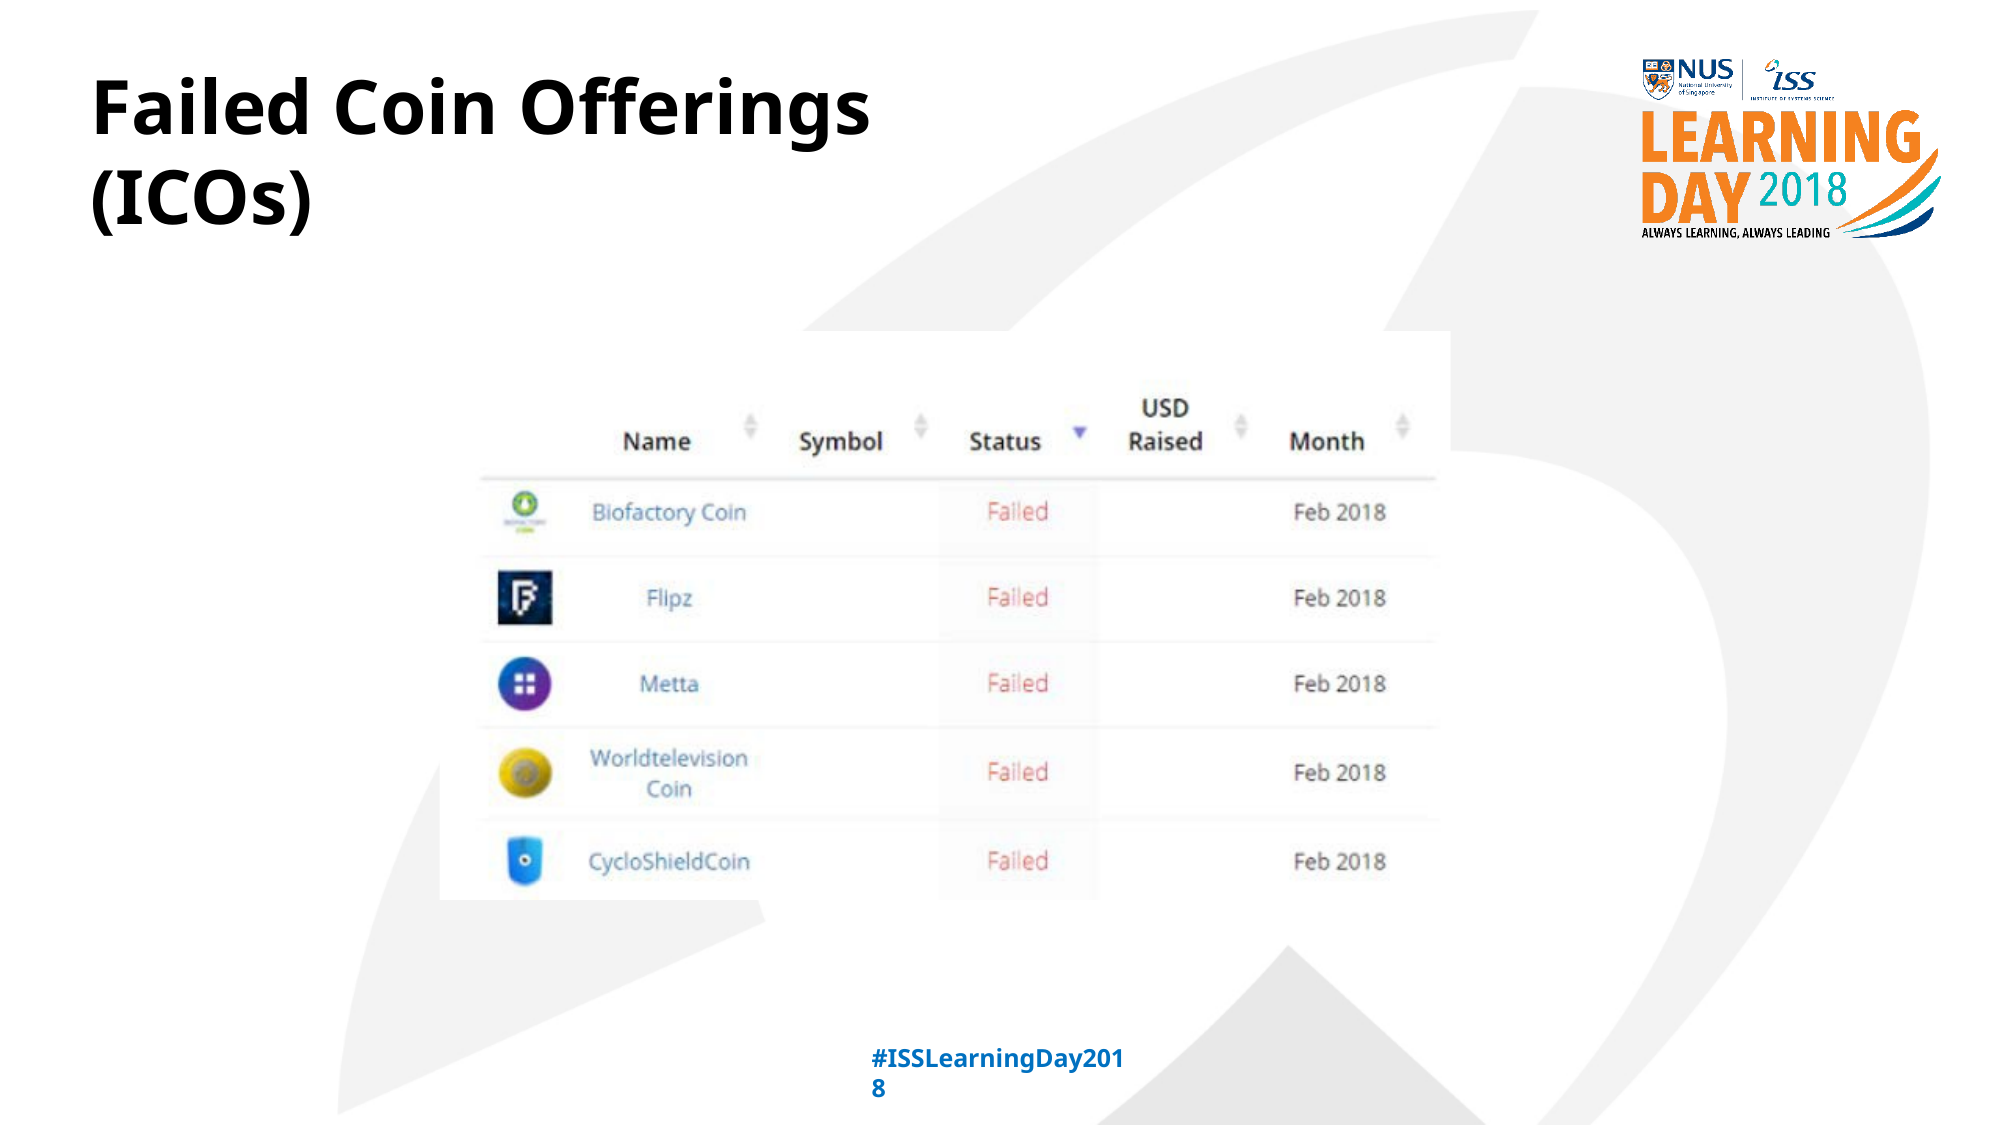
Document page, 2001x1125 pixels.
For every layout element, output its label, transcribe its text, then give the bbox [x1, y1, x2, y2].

title Failed Coin Offerings (ICOs) [87, 57, 1099, 248]
text_box [439, 331, 1451, 900]
picture [337, 3, 2000, 1125]
footer #ISSLearningDay2018 [869, 1040, 1131, 1125]
